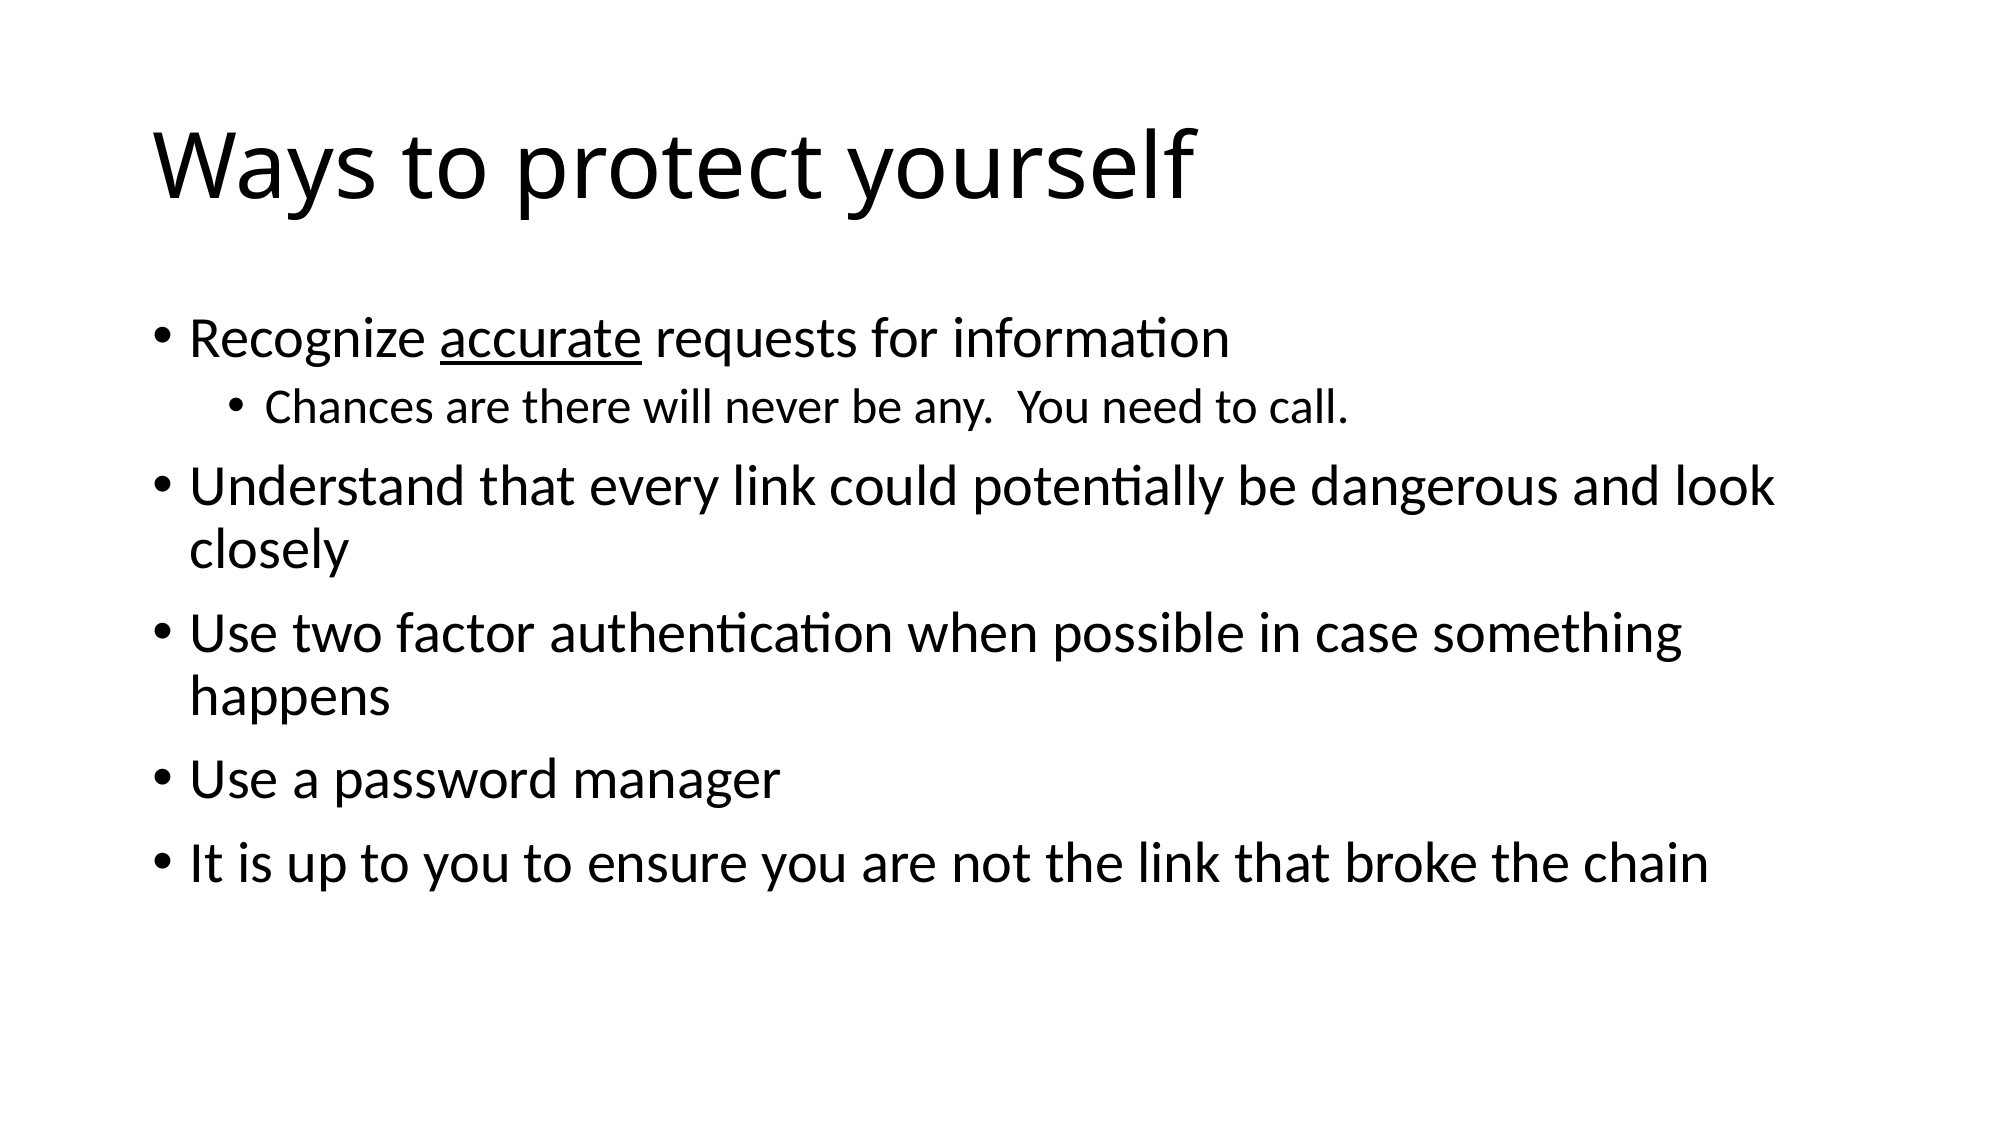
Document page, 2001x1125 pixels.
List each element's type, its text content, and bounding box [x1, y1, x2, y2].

list Recognize accurate requests for information Chances are there will never be any. You need to call. Understand that every link could potentially be dangerous and look closely Use two factor authentication when possible in case something happens Use a password manager It is up to you to ensure you are not the link that broke the chain [137, 299, 1863, 1014]
title Ways to protect yourself [137, 59, 1863, 278]
